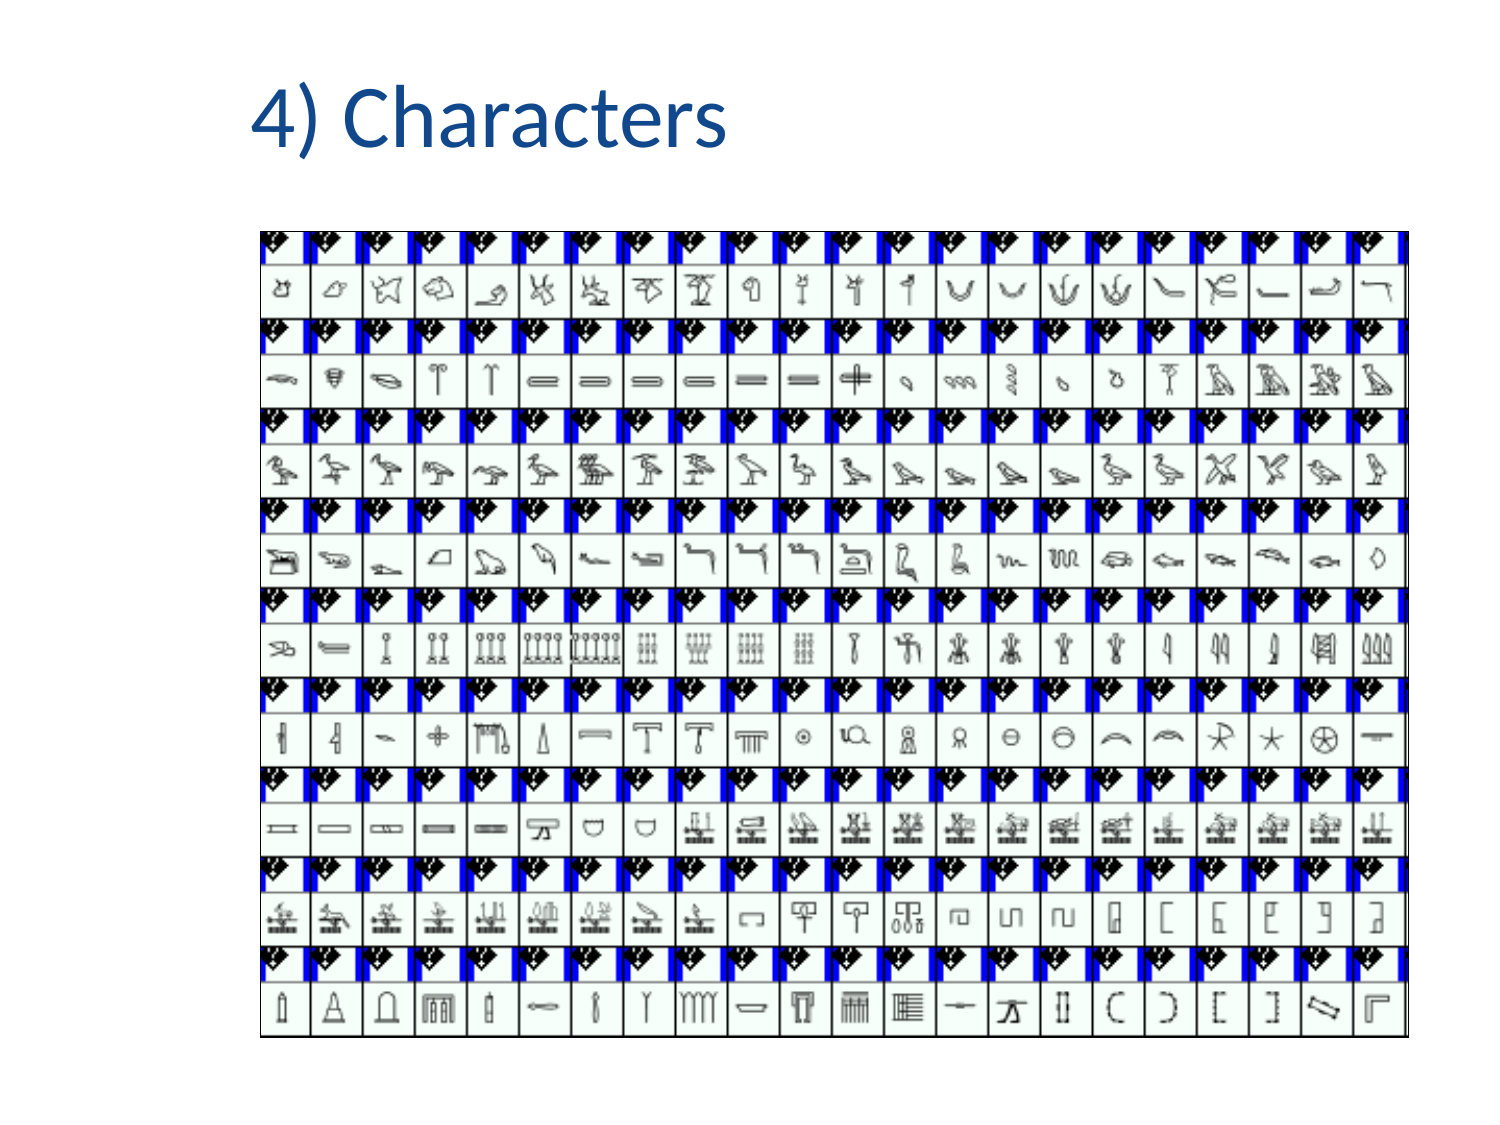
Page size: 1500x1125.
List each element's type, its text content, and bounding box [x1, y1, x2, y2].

text_box 4) Characters [235, 45, 1466, 173]
picture [260, 231, 1409, 1038]
